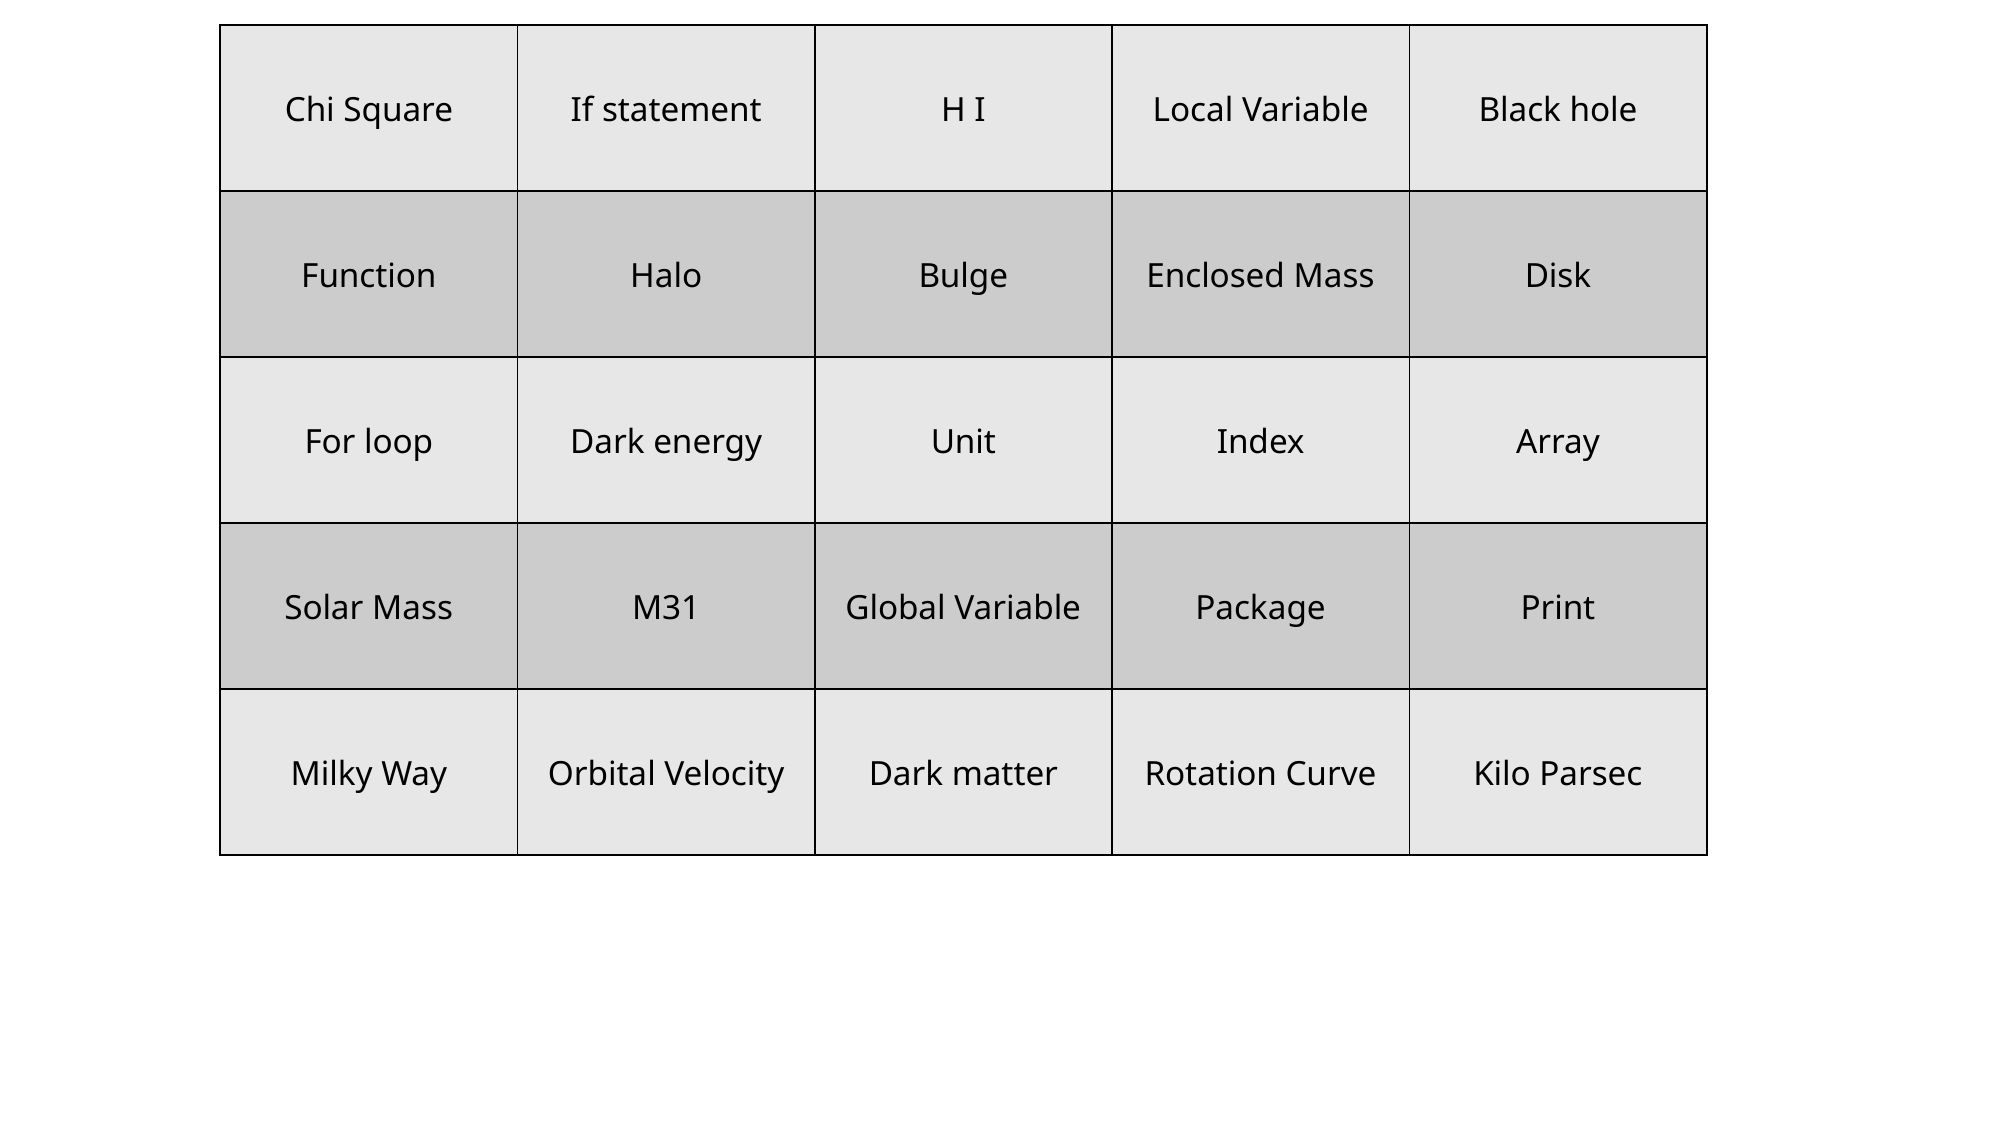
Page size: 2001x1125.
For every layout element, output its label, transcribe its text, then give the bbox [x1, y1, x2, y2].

table_header Local Variable [1113, 26, 1409, 190]
table_cell Array [1410, 358, 1706, 522]
table_cell Unit [816, 358, 1111, 522]
table_cell Rotation Curve [1113, 690, 1409, 854]
table_cell For loop [221, 358, 517, 522]
table_cell Dark energy [518, 358, 814, 522]
table_cell Print [1410, 524, 1706, 688]
table_cell Orbital Velocity [518, 690, 814, 854]
table_cell Milky Way [221, 690, 517, 854]
table_cell Index [1113, 358, 1409, 522]
table_cell Package [1113, 524, 1409, 688]
table_cell Kilo Parsec [1410, 690, 1706, 854]
table_cell Halo [518, 192, 814, 356]
table_cell Bulge [816, 192, 1111, 356]
table_cell M31 [518, 524, 814, 688]
table_cell Disk [1410, 192, 1706, 356]
table_cell Global Variable [816, 524, 1111, 688]
table_cell Solar Mass [221, 524, 517, 688]
table_cell Enclosed Mass [1113, 192, 1409, 356]
table_cell Dark matter [816, 690, 1111, 854]
table_header H I [816, 26, 1111, 190]
table_header Black hole [1410, 26, 1706, 190]
table_header If statement [518, 26, 814, 190]
table_header Chi Square [221, 26, 517, 190]
table_cell Function [221, 192, 517, 356]
